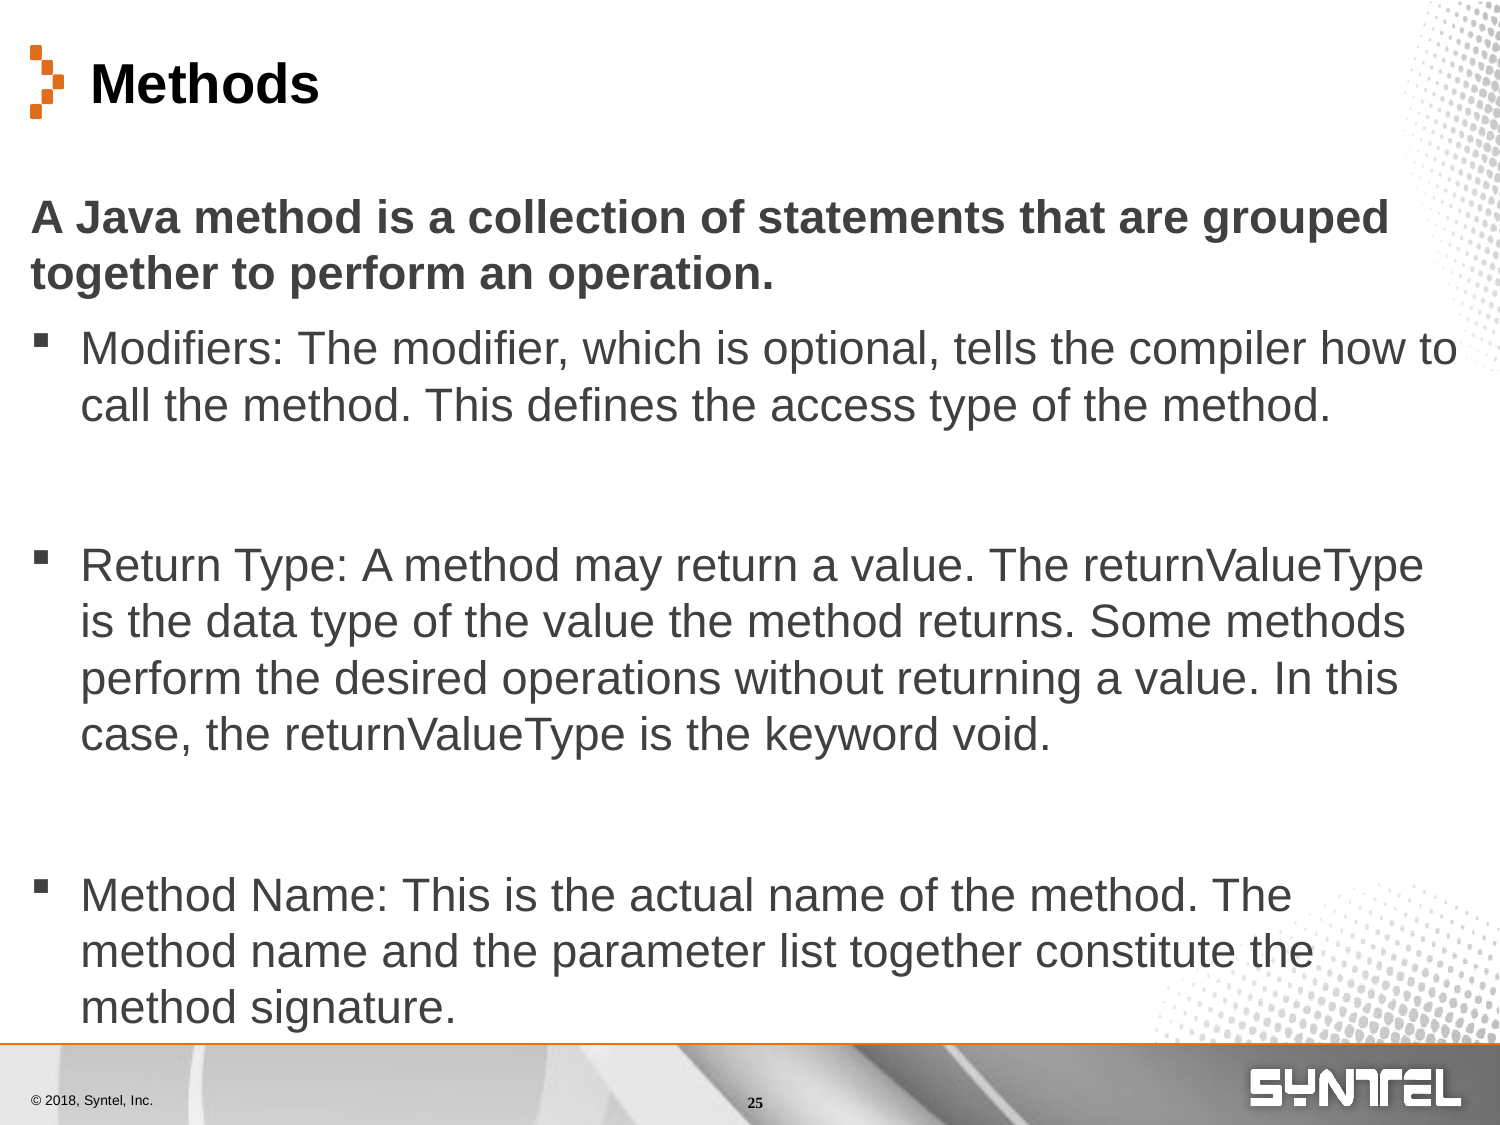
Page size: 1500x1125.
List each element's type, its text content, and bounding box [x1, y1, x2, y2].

picture [1250, 1069, 1462, 1112]
title Methods [90, 28, 1462, 135]
list A Java method is a collection of statements that are grouped together to perform an operation. Modifiers: The modifier, which is optional, tells the compiler how to call the method. This defines the access type of the method. Return Type: A method may return a value. The returnValueType is the data type of the value the method returns. Some methods perform the desired operations without returning a value. In this case, the returnValueType is the keyword void. Method Name: This is the actual name of the method. The method name and the parameter list together constitute the method signature. Parameters: A parameter is like a placeholder. When a method is invoked, you pass a value to the parameter. This value is referred to as actual parameter or argument. The parameter list refers to the type, order, and number of the parameters of a method. Parameters are optional; that is, a method may contain no parameters. Method Body: The method body contains a collection of statements that define what the method does. [30, 186, 1461, 1006]
picture [30, 45, 64, 119]
